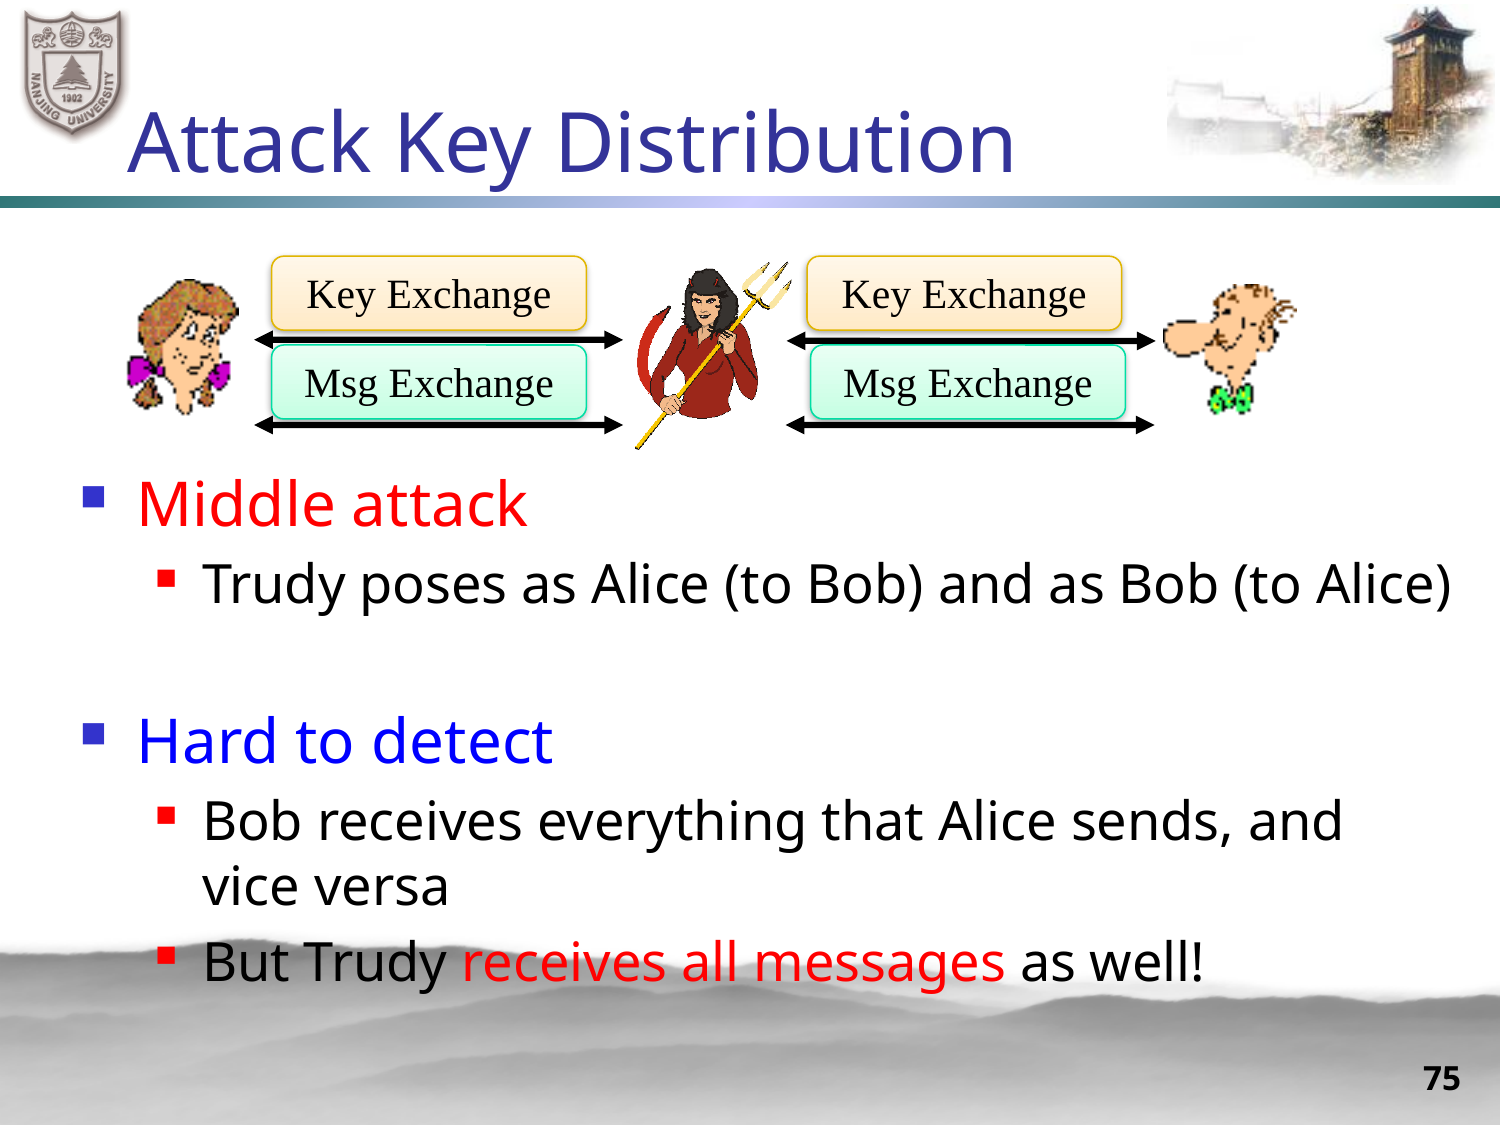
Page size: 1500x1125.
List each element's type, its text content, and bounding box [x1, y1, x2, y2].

picture [634, 261, 792, 450]
text_box [1118, 418, 1155, 432]
text_box Msg Exchange [809, 344, 1127, 420]
picture [0, 0, 144, 144]
text_box [254, 333, 624, 347]
text_box Key Exchange [270, 255, 588, 331]
picture [1167, 4, 1495, 54]
text_box [254, 418, 278, 432]
picture [123, 279, 239, 421]
picture [1163, 284, 1298, 421]
text_box Msg Exchange [270, 344, 588, 420]
slide_number 75 [1163, 1034, 1477, 1111]
text_box [797, 334, 1156, 348]
text_box Key Exchange [806, 255, 1123, 331]
title Attack Key Distribution [111, 54, 1500, 197]
picture [0, 928, 1500, 1125]
list Middle attack Trudy poses as Alice (to Bob) and as Bob (to Alice) Hard to detect Bob receives everything that Alice sends, and vice versa But Trudy receives all messages as well! [64, 456, 1471, 1036]
text_box [579, 418, 624, 432]
